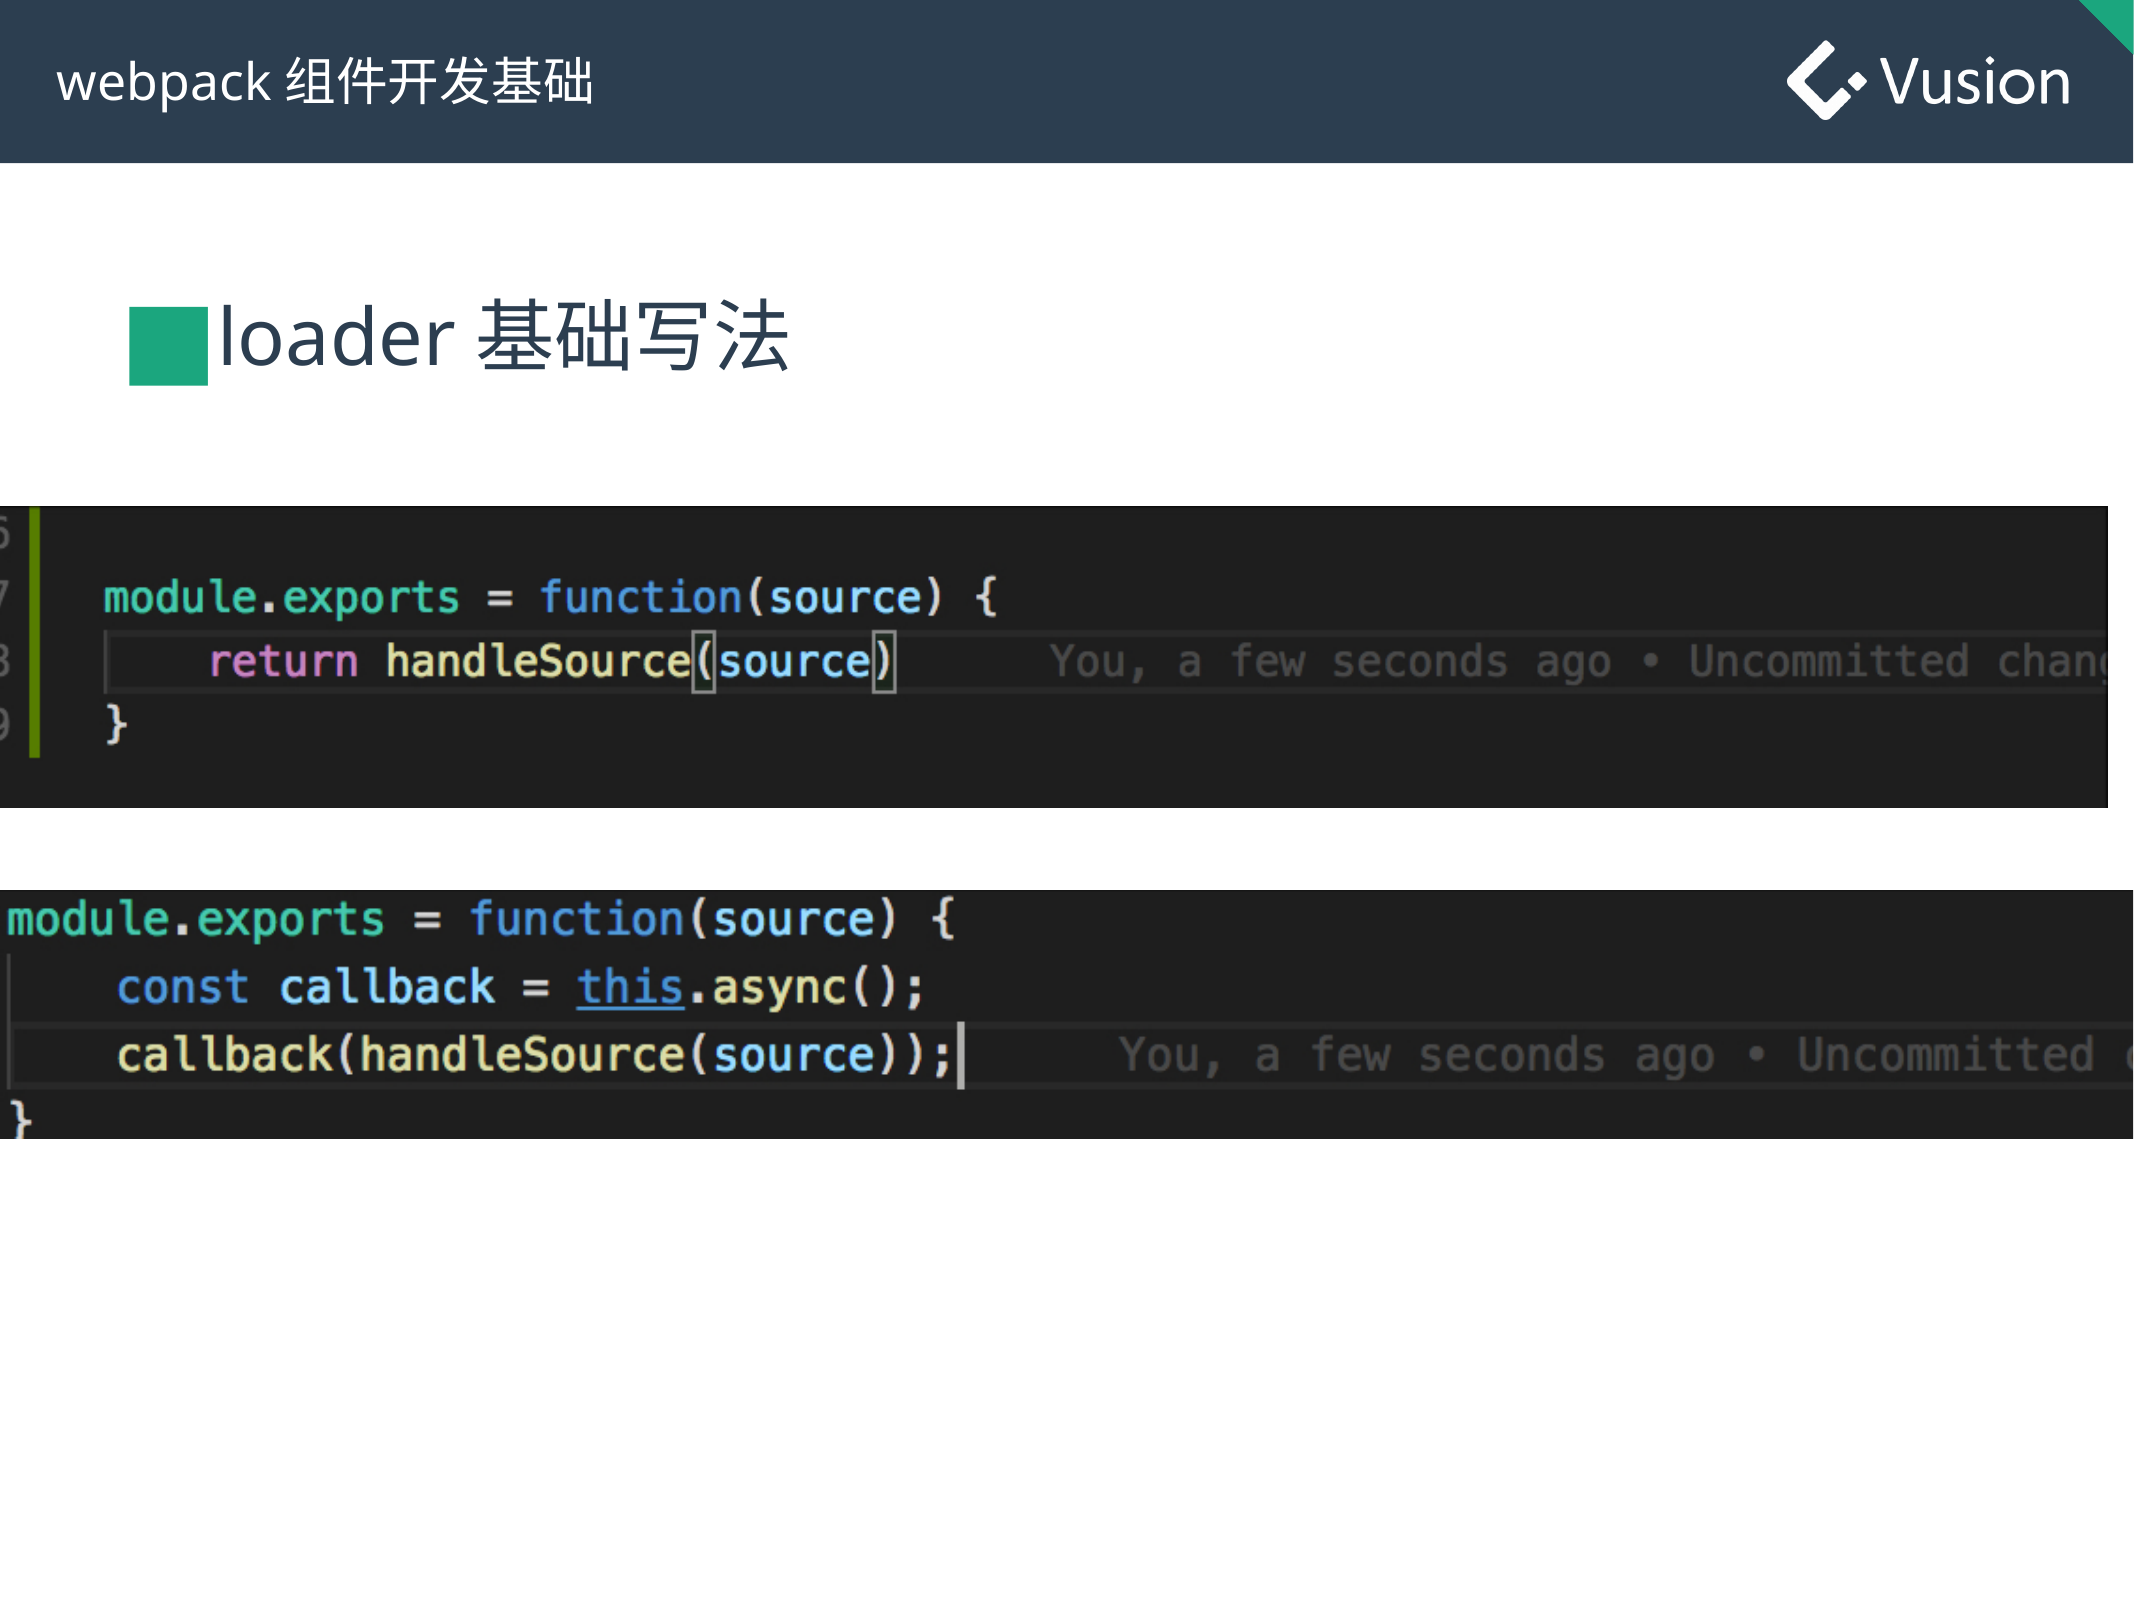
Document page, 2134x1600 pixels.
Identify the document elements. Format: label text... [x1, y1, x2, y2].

picture [0, 890, 2134, 1139]
title webpack组件开发基础 [50, 37, 2083, 123]
picture [1580, 0, 2134, 276]
list loader基础写法 [113, 280, 953, 447]
picture [0, 506, 2108, 808]
